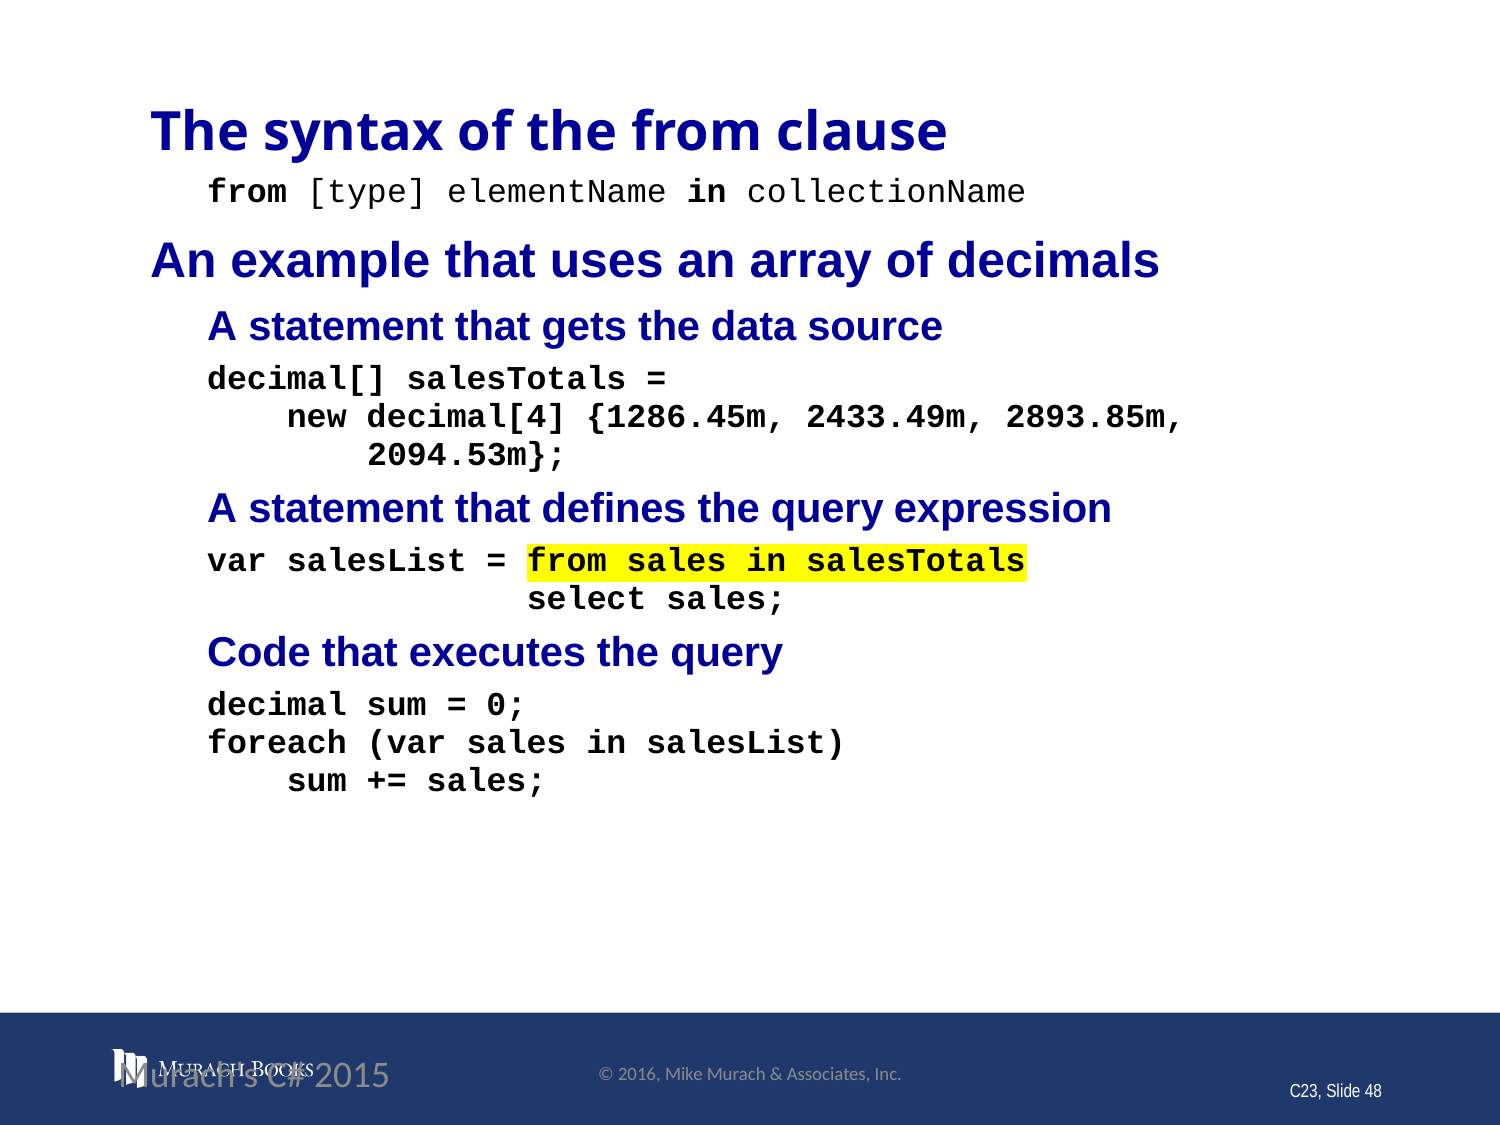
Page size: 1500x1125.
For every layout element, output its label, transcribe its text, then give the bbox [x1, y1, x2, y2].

title The syntax of the from clause [150, 99, 1350, 166]
slide_number C23, Slide 48 [1059, 1042, 1397, 1103]
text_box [149, 174, 1348, 803]
footer © 2016, Mike Murach & Associates, Inc. [496, 1042, 1004, 1103]
slide_number Murach's C# 2015 [103, 1042, 441, 1103]
